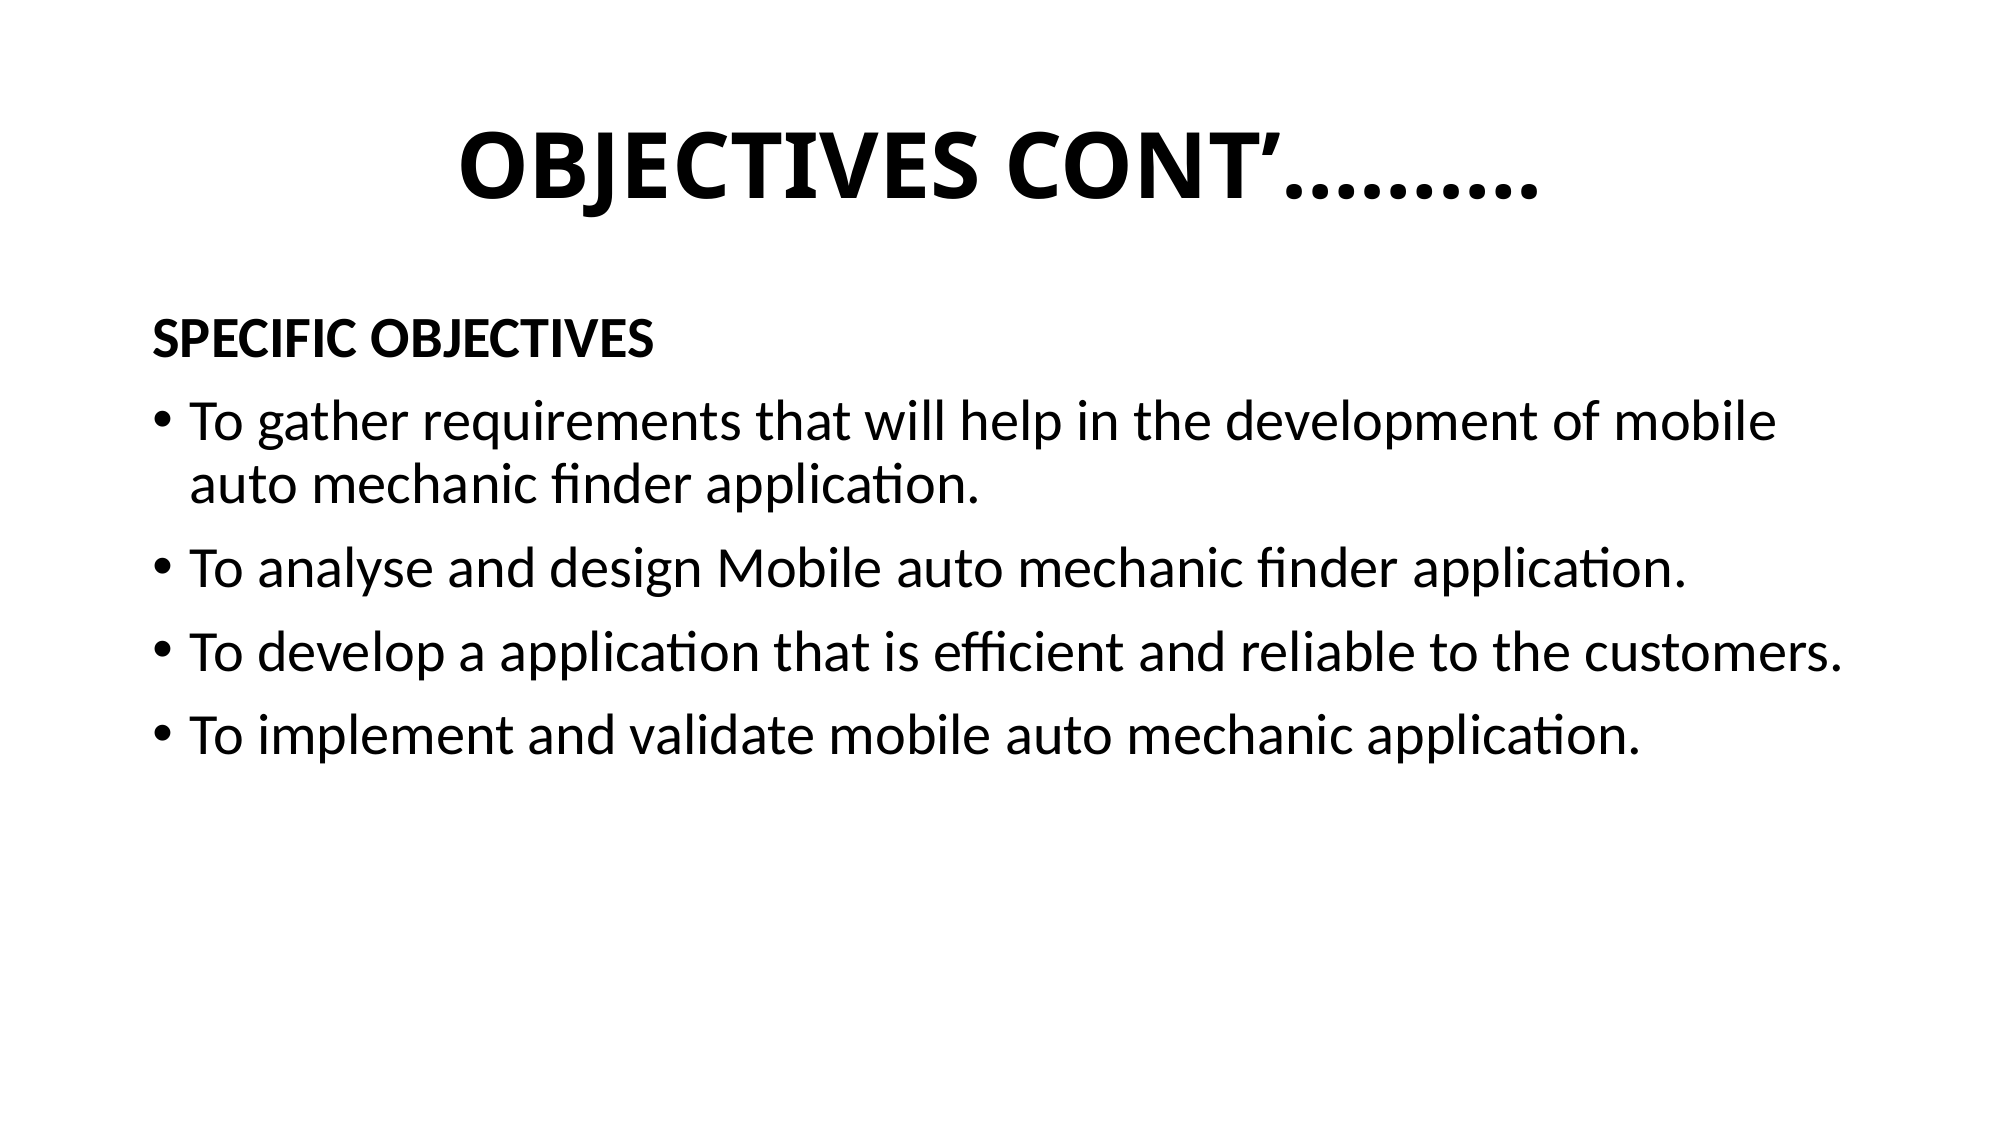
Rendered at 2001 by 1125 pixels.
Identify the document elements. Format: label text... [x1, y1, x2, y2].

list SPECIFIC OBJECTIVES To gather requirements that will help in the development of mobile auto mechanic finder application. To analyse and design Mobile auto mechanic finder application. To develop a application that is efficient and reliable to the customers. To implement and validate mobile auto mechanic application. [137, 299, 1863, 1014]
title OBJECTIVES CONT’………. [137, 59, 1863, 278]
